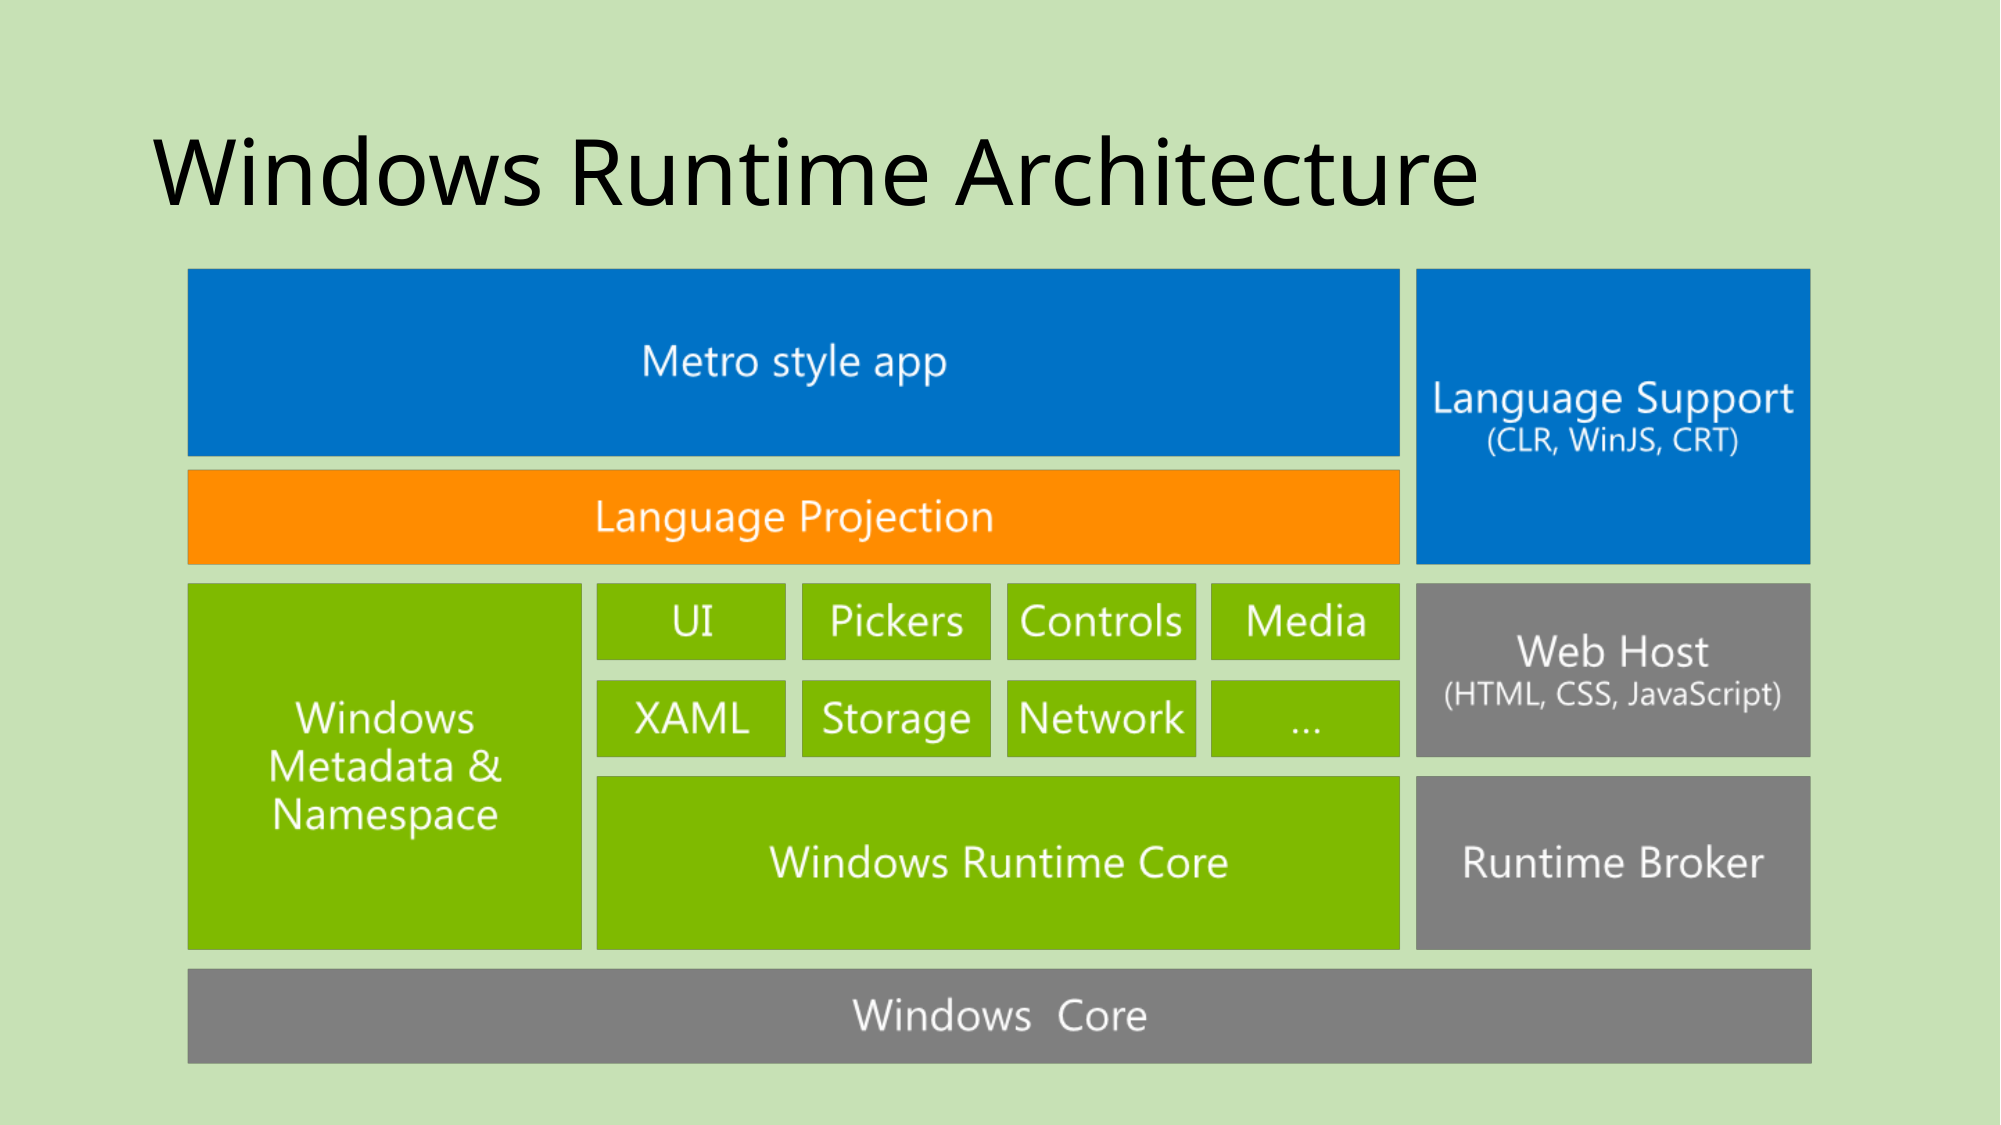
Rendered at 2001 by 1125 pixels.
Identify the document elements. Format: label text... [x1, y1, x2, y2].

title Windows Runtime Architecture [137, 59, 1863, 278]
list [184, 265, 1816, 1069]
